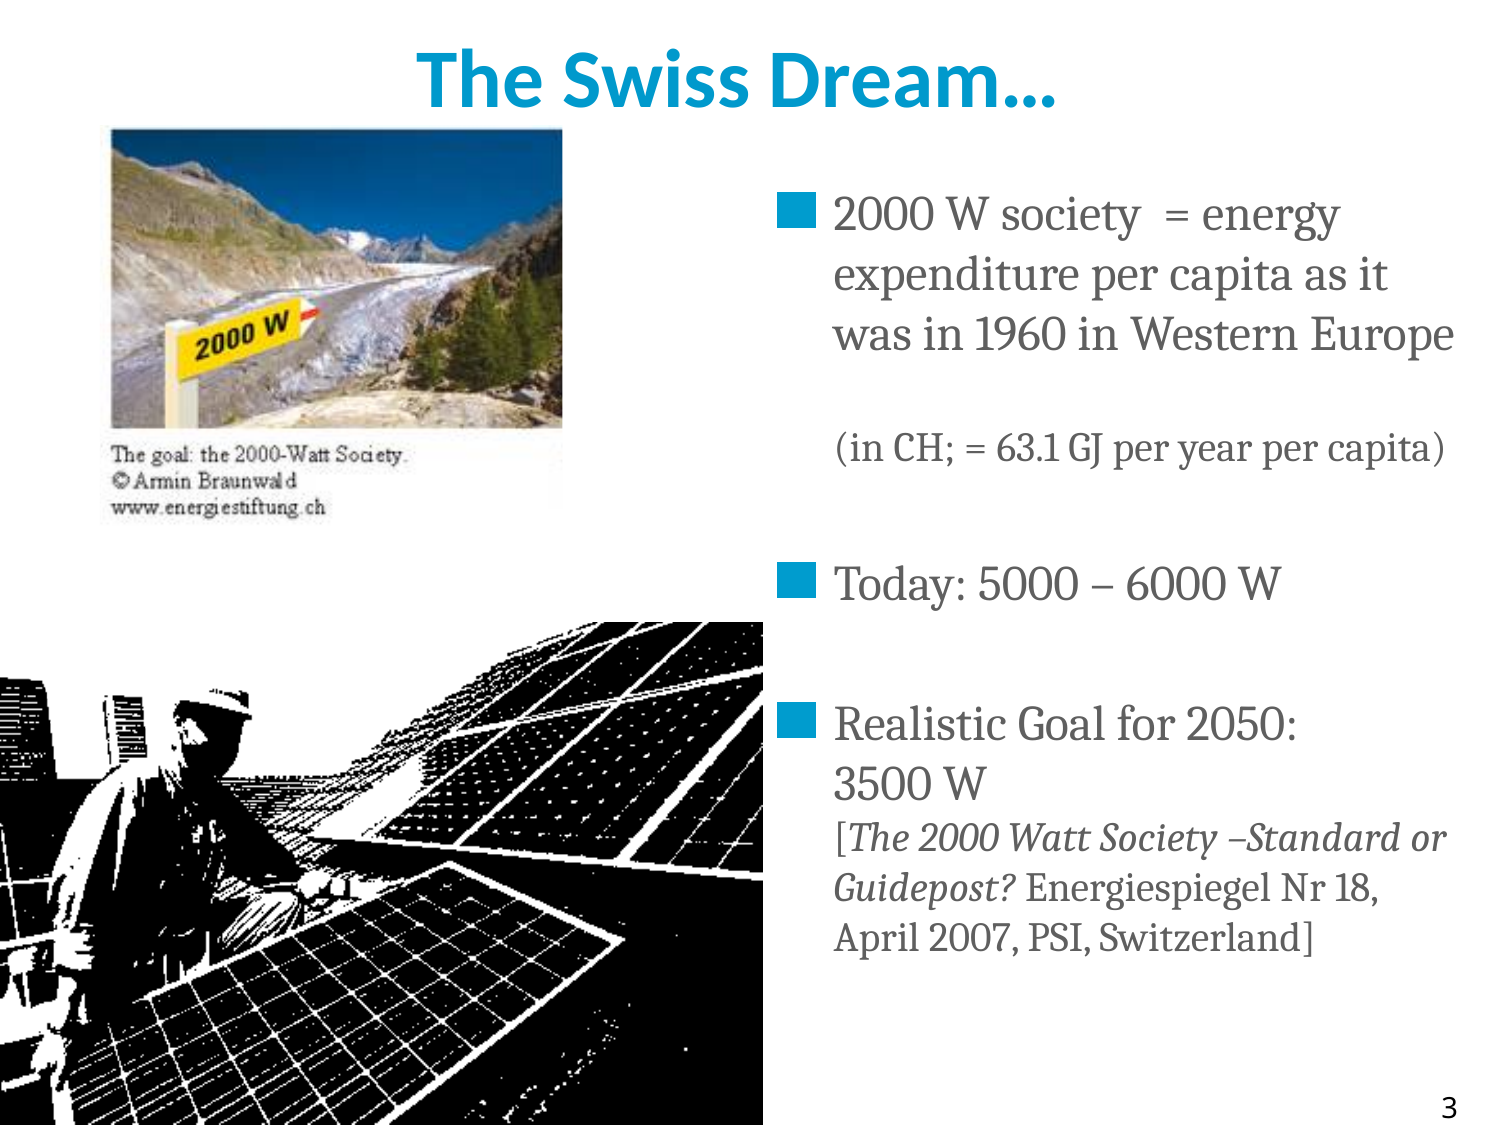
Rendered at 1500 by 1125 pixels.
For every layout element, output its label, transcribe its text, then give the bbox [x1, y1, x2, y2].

picture [99, 124, 563, 549]
title The Swiss Dream… [17, 0, 1460, 150]
picture [0, 622, 763, 1125]
footer 3 [1399, 1082, 1500, 1125]
list 2000 W society = energy expenditure per capita as it was in 1960 in Western Europe (in CH; = 63.1 GJ per year per capita) Today: 5000 – 6000 W Realistic Goal for 2050: 3500 W [The 2000 Watt Society –Standard or Guidepost? Energiespiegel Nr 18, April 2007, PSI, Switzerland] [762, 172, 1483, 1107]
